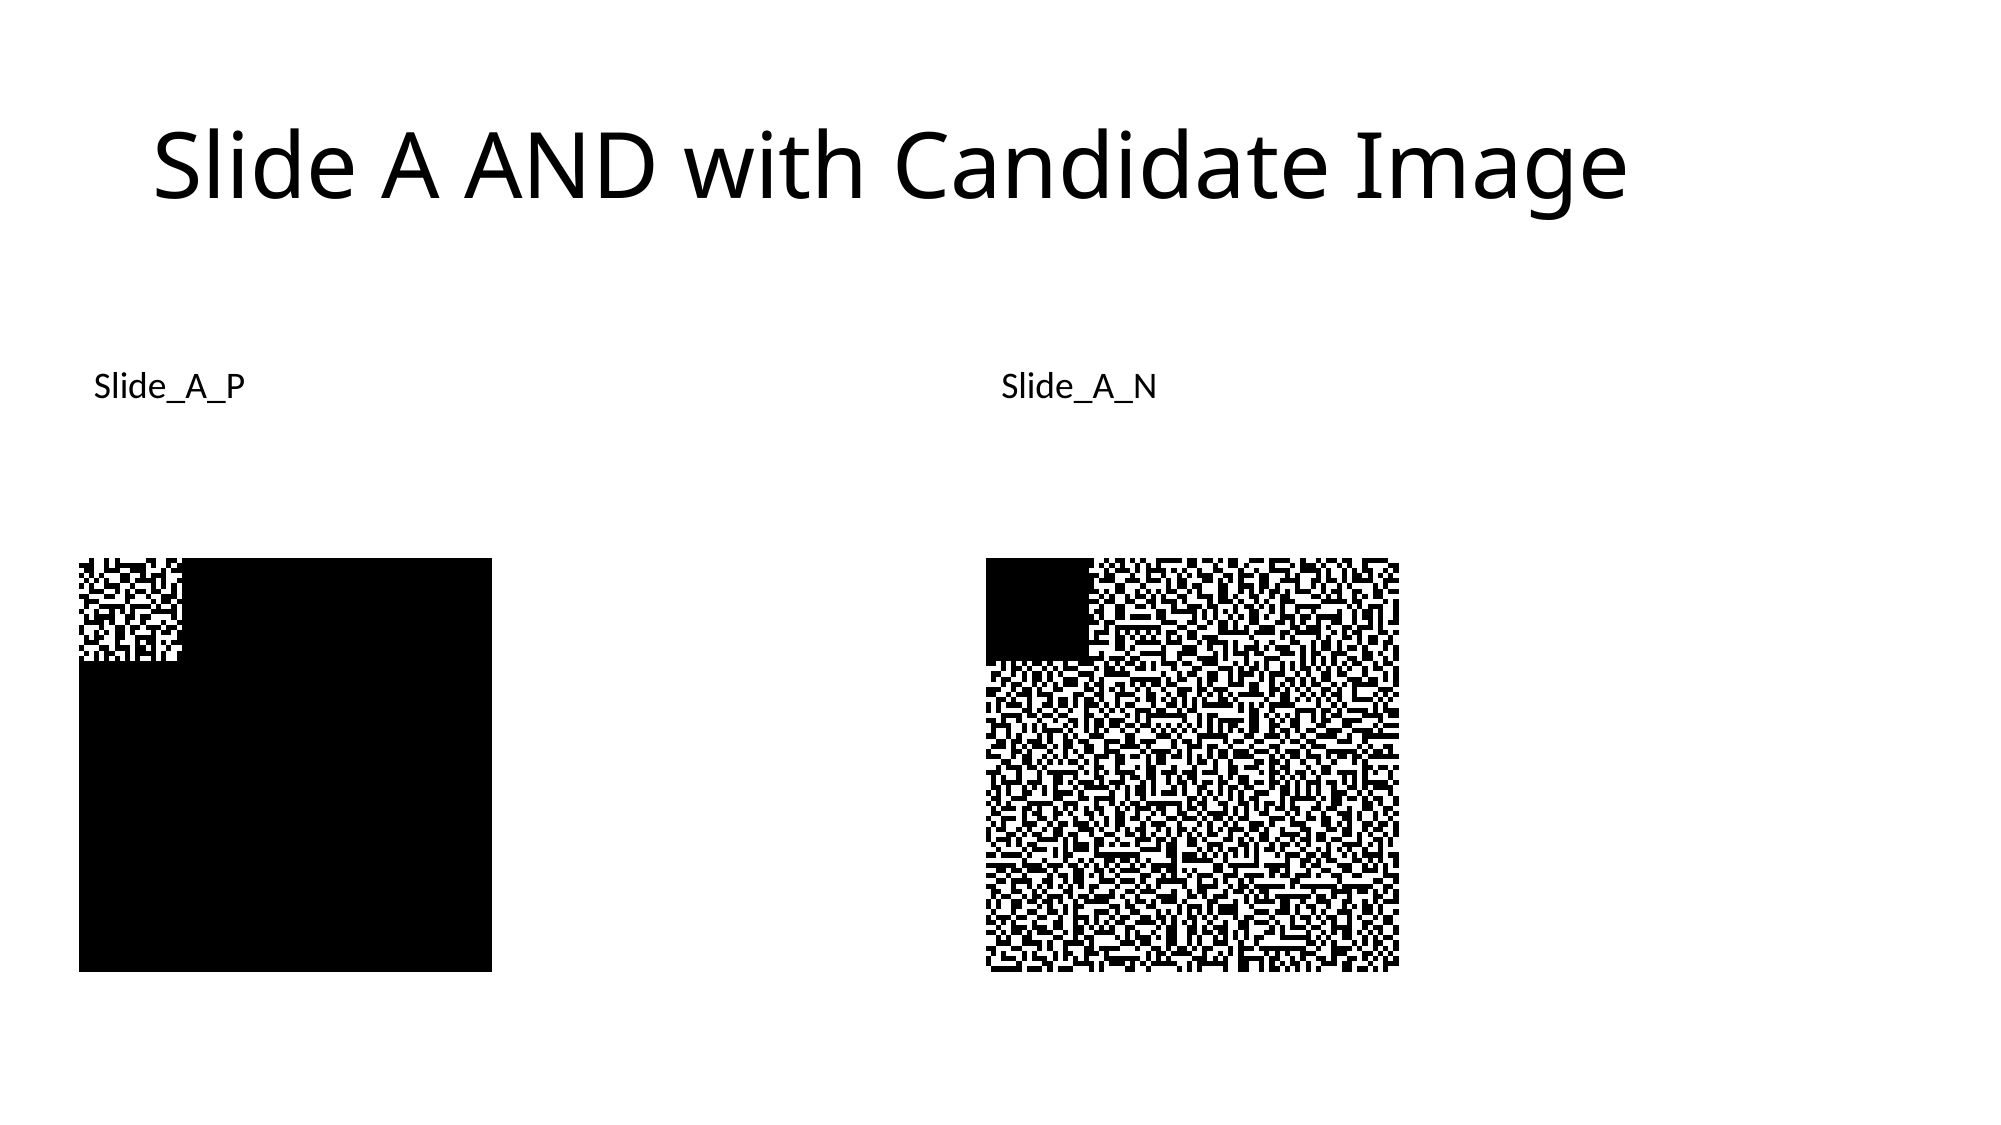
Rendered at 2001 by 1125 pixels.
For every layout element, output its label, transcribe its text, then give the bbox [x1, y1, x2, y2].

text_box Slide_A_N [986, 353, 1255, 414]
picture [79, 558, 492, 972]
picture [986, 558, 1399, 972]
text_box Slide_A_P [79, 353, 348, 414]
title Slide A AND with Candidate Image [137, 59, 1863, 278]
